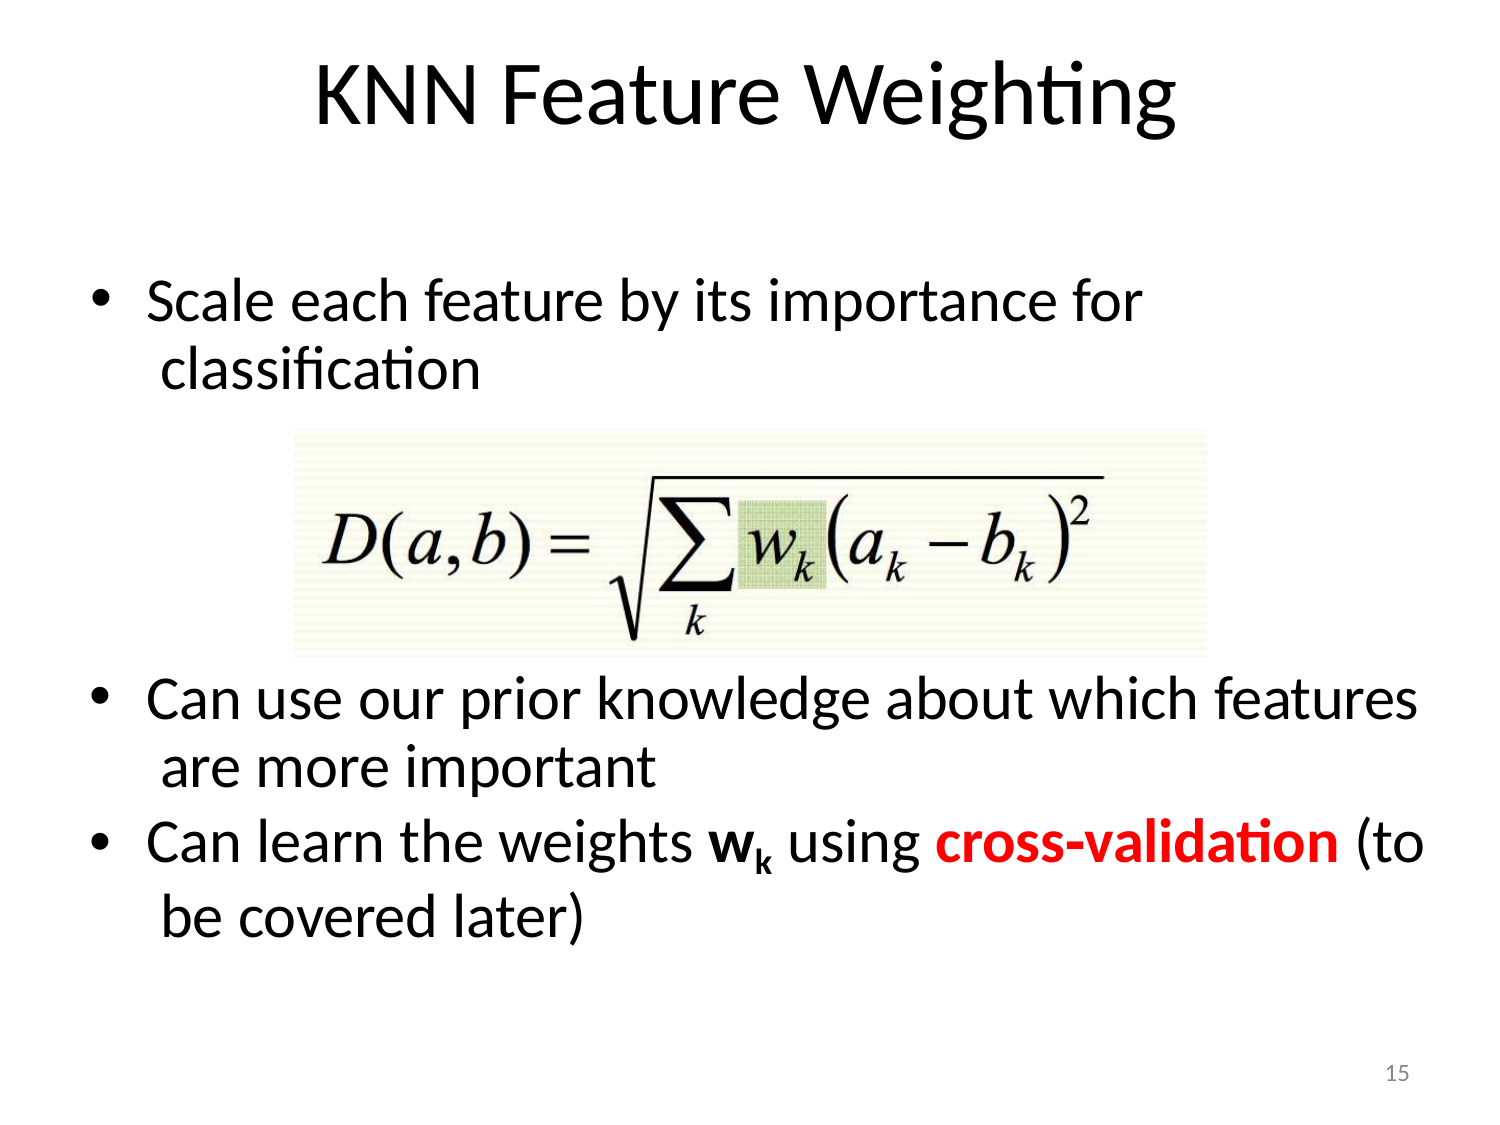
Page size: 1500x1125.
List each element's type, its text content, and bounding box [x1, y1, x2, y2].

text_box Can use our prior knowledge about which features are more important Can learn the weights wk using cross‐validation (to be covered later) [83, 653, 1439, 950]
text_box Scale each feature by its importance for classification [87, 256, 1152, 402]
picture [293, 428, 1207, 657]
slide_number 15 [1378, 1060, 1419, 1125]
title KNN Feature Weighting [312, 30, 1189, 221]
